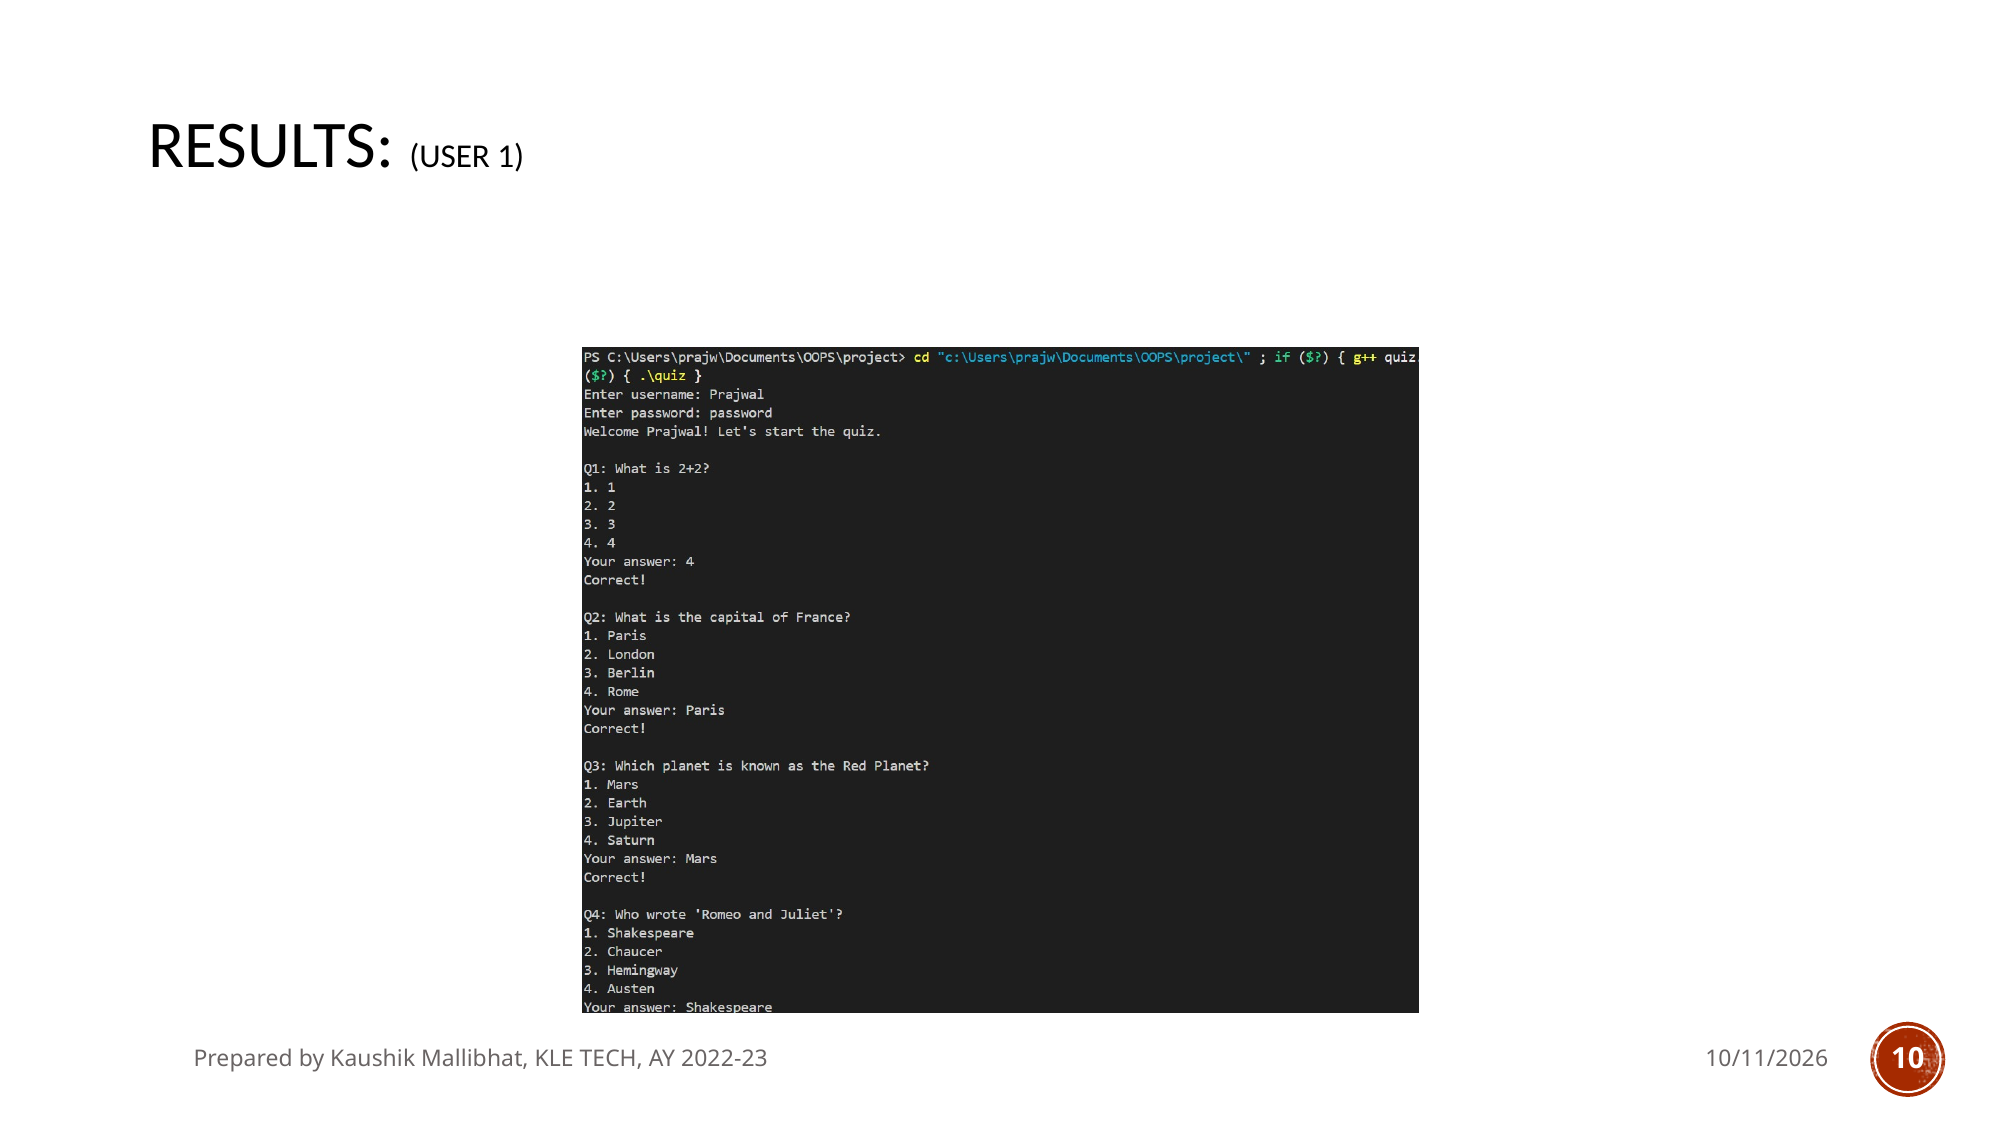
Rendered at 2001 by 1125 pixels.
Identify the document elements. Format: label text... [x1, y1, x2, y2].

footer Prepared by Kaushik Mallibhat, KLE TECH, AY 2022-23 [178, 1028, 1217, 1089]
title Results: (user 1) [133, 79, 1826, 213]
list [584, 350, 1418, 1011]
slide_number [1306, 1028, 1844, 1089]
slide_number 10 [1855, 1028, 1961, 1089]
